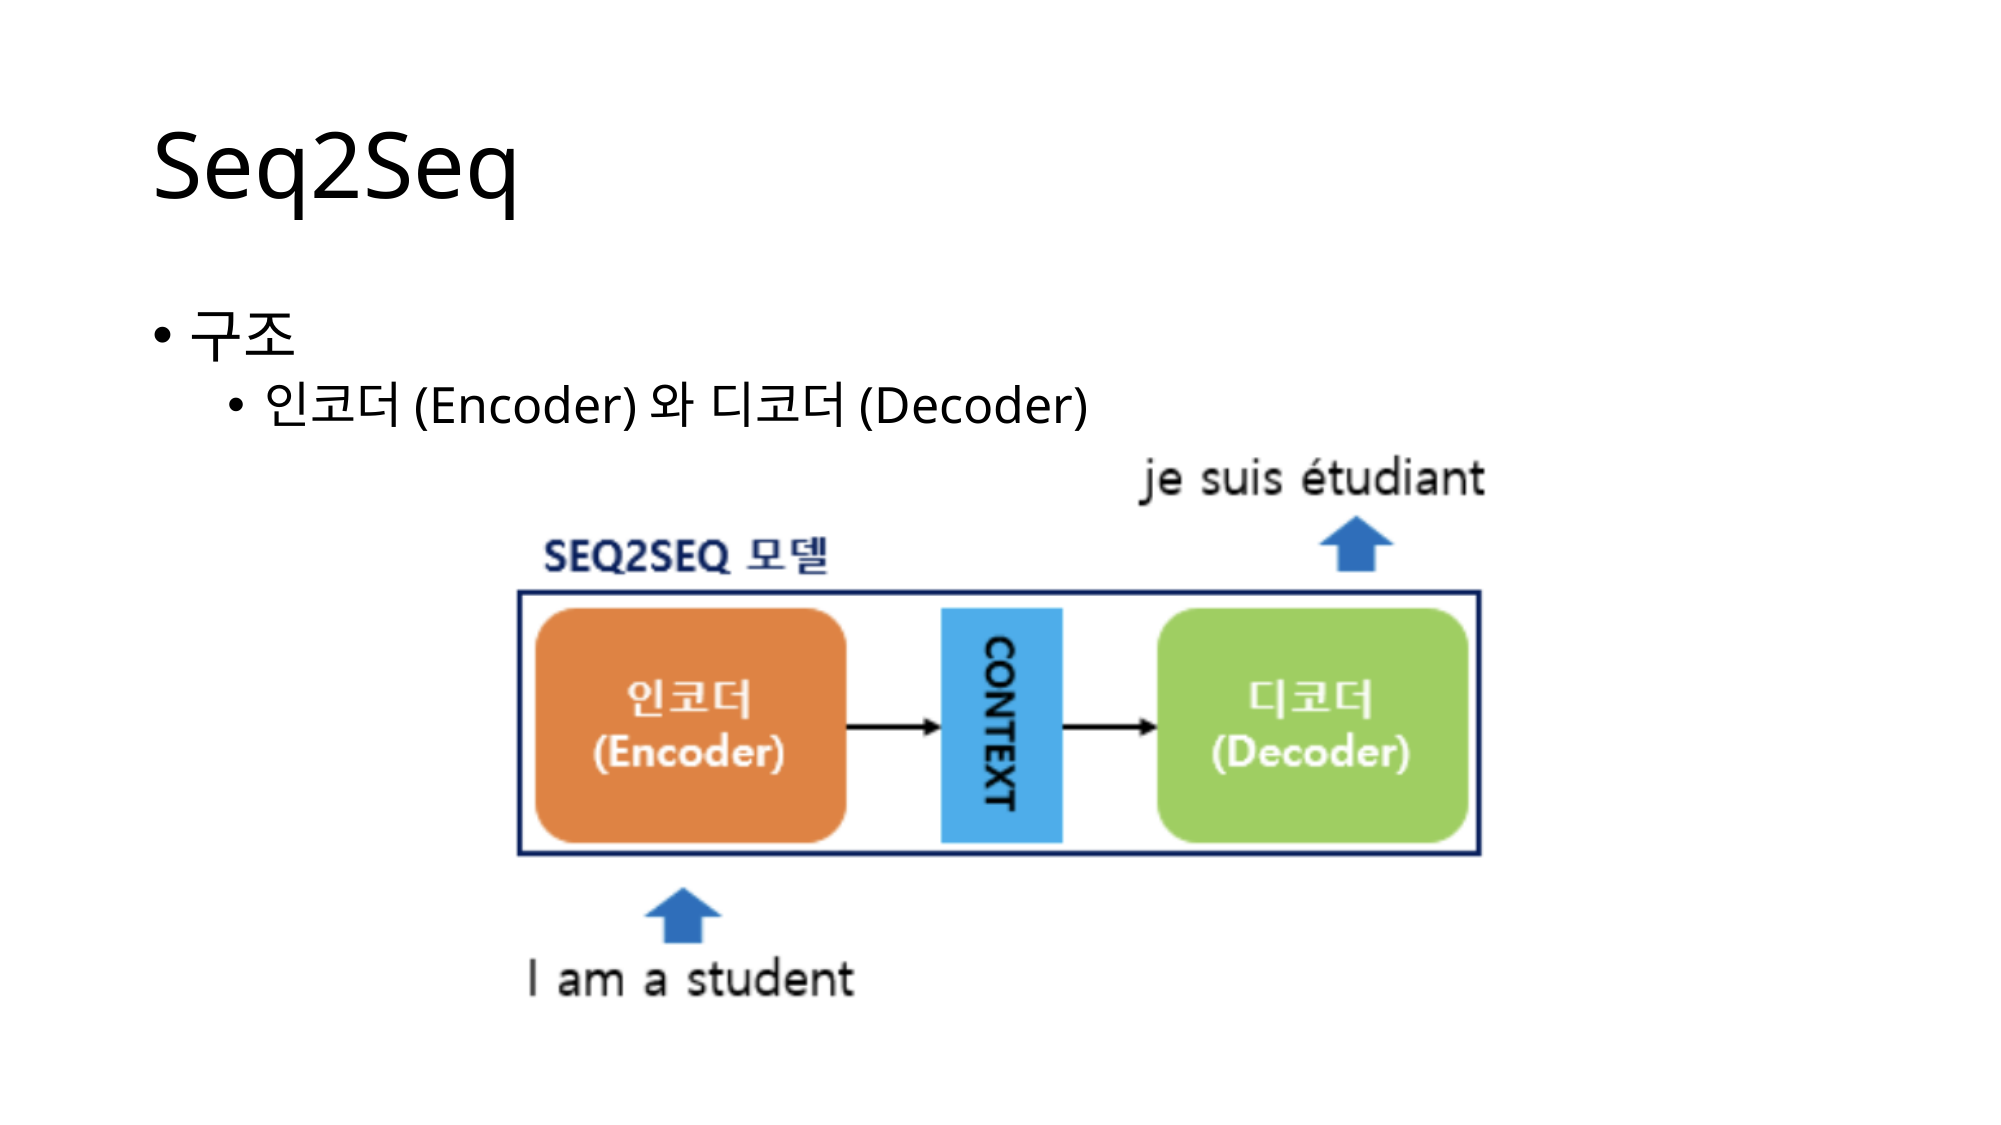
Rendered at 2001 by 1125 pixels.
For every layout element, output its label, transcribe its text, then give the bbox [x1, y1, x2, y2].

list 구조 인코더(Encoder)와 디코더(Decoder) [137, 299, 1863, 1014]
title Seq2Seq [137, 59, 1863, 278]
picture [495, 437, 1505, 1014]
